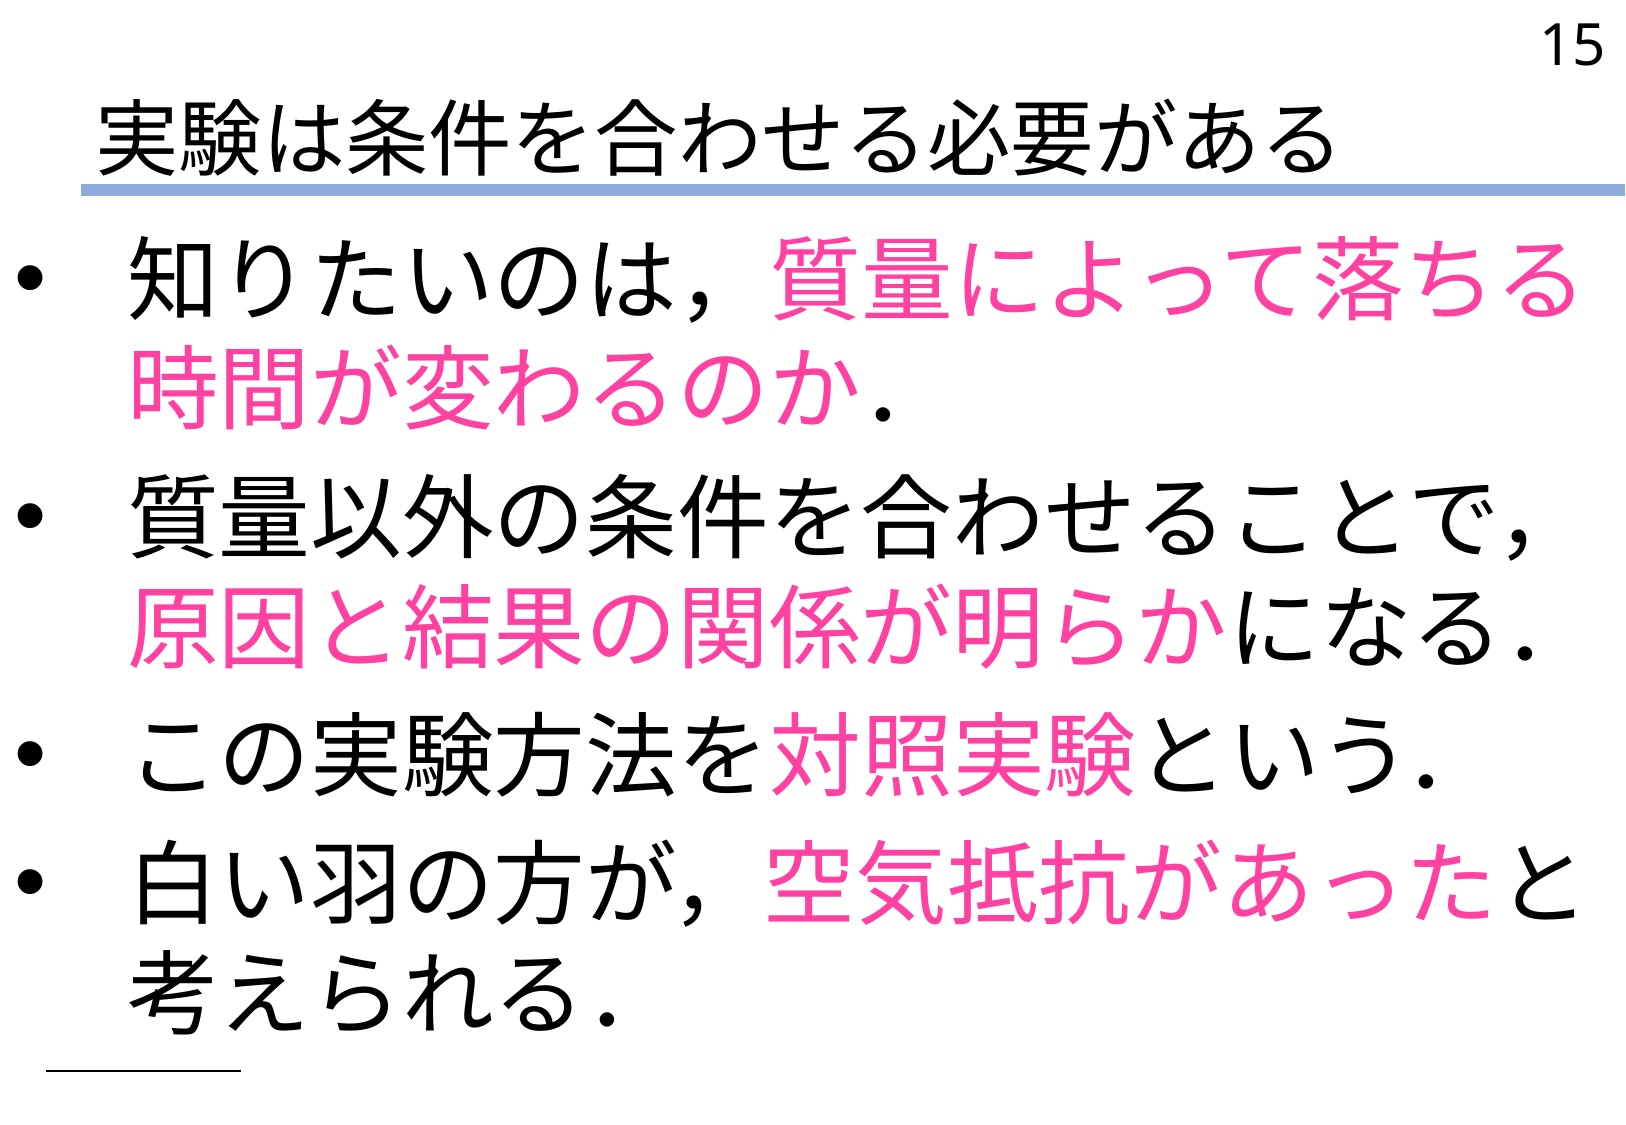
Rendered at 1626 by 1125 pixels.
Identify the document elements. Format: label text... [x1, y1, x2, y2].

list 知りたいのは，質量によって落ちる時間が変わるのか． 質量以外の条件を合わせることで，原因と結果の関係が明らかになる． この実験方法を対照実験という． 白い羽の方が，空気抵抗があったと考えられる． [0, 196, 1625, 1072]
slide_number 15 [1450, 0, 1622, 100]
title 実験は条件を合わせる必要がある [80, 60, 1625, 194]
